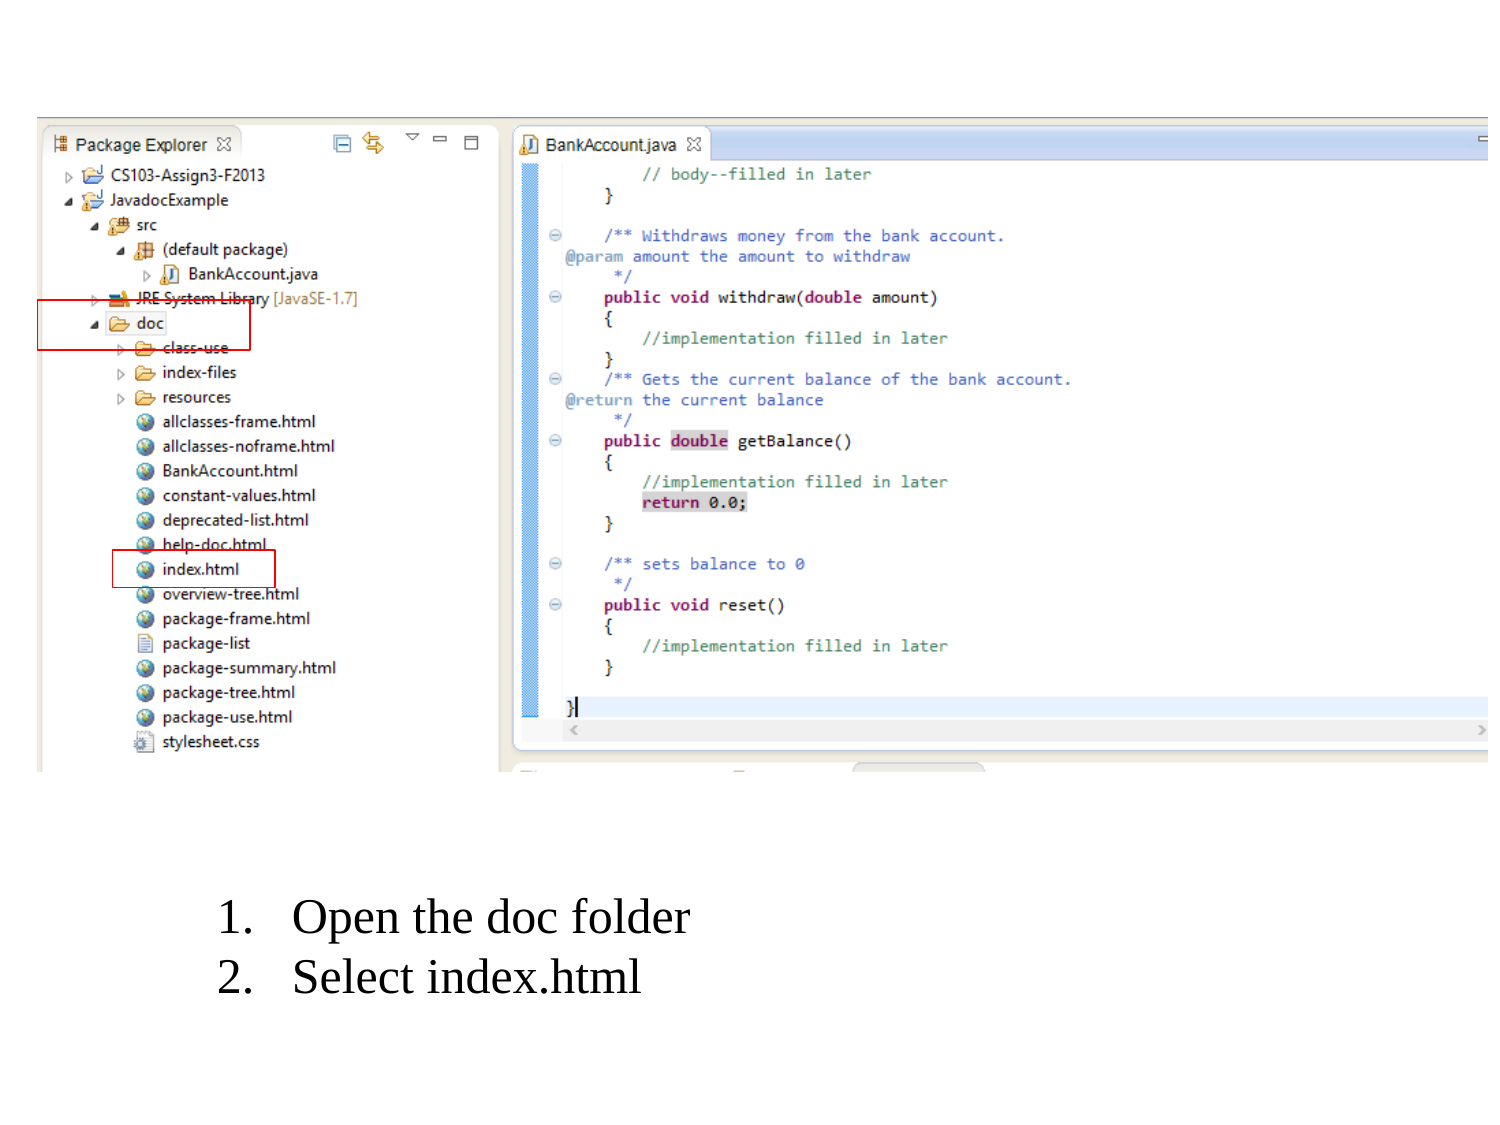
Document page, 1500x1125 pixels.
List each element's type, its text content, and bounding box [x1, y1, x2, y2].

picture [37, 117, 1488, 772]
text_box Open the doc folder Select index.html [202, 875, 706, 1011]
